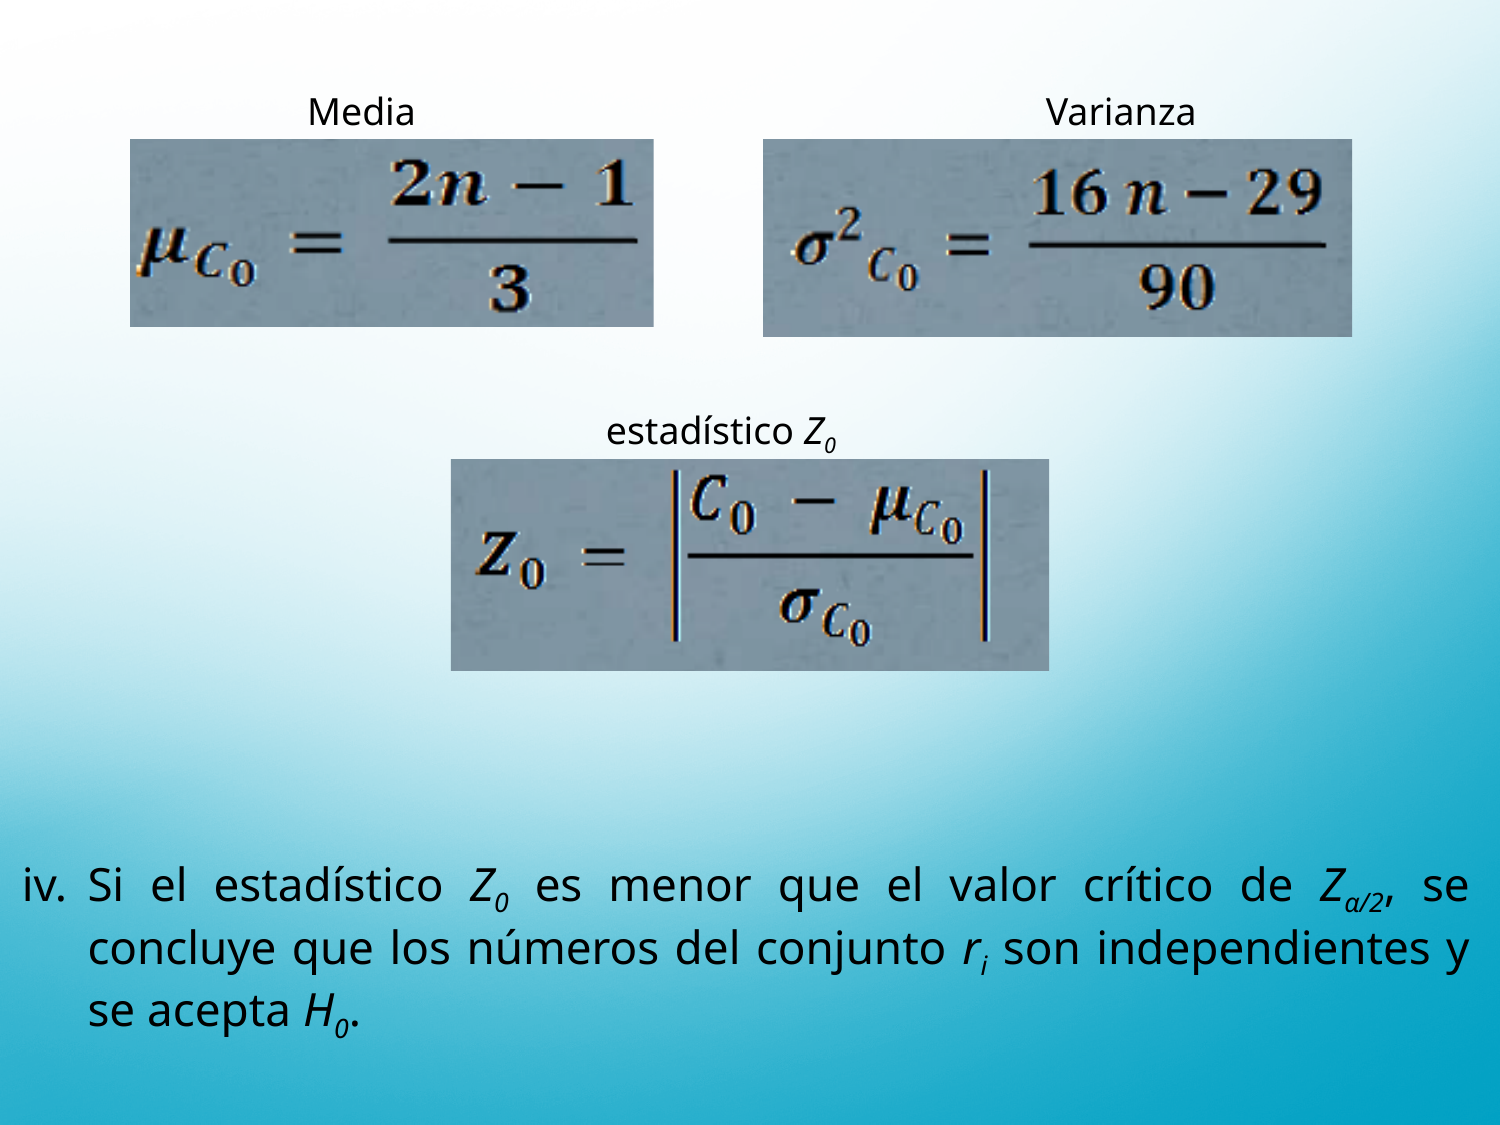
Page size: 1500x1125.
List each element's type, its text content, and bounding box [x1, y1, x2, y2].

picture [762, 139, 1353, 337]
picture [450, 459, 1050, 671]
text_box Media [292, 80, 432, 139]
picture [129, 139, 654, 328]
text_box estadístico Z0 [591, 399, 852, 459]
text_box Varianza [1031, 80, 1212, 139]
text_box Si el estadístico Z0 es menor que el valor crítico de Zα/2, se concluye que los números del conjunto ri son independientes y se acepta H0. [7, 848, 1485, 1051]
